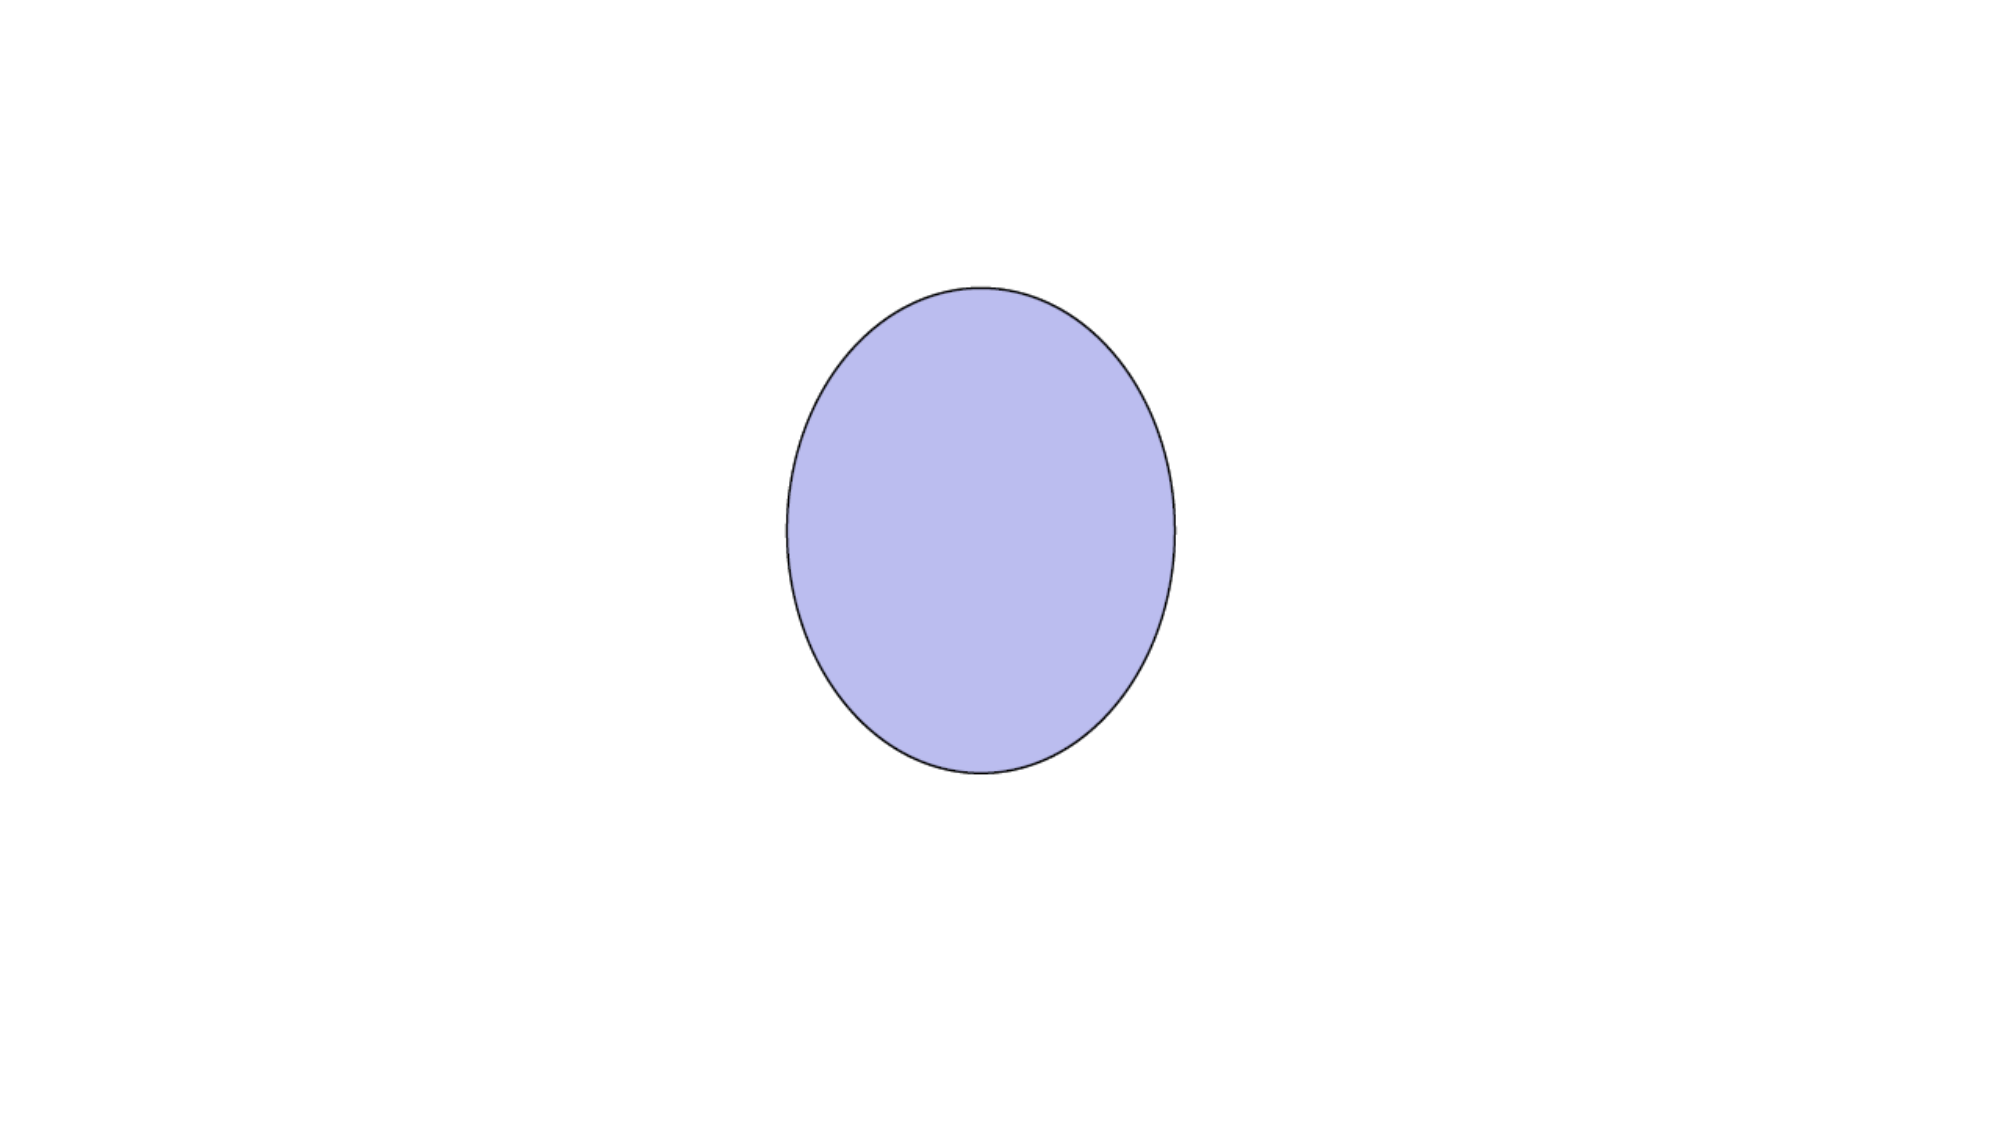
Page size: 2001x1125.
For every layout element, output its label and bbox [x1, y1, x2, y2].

picture [702, 222, 1298, 903]
